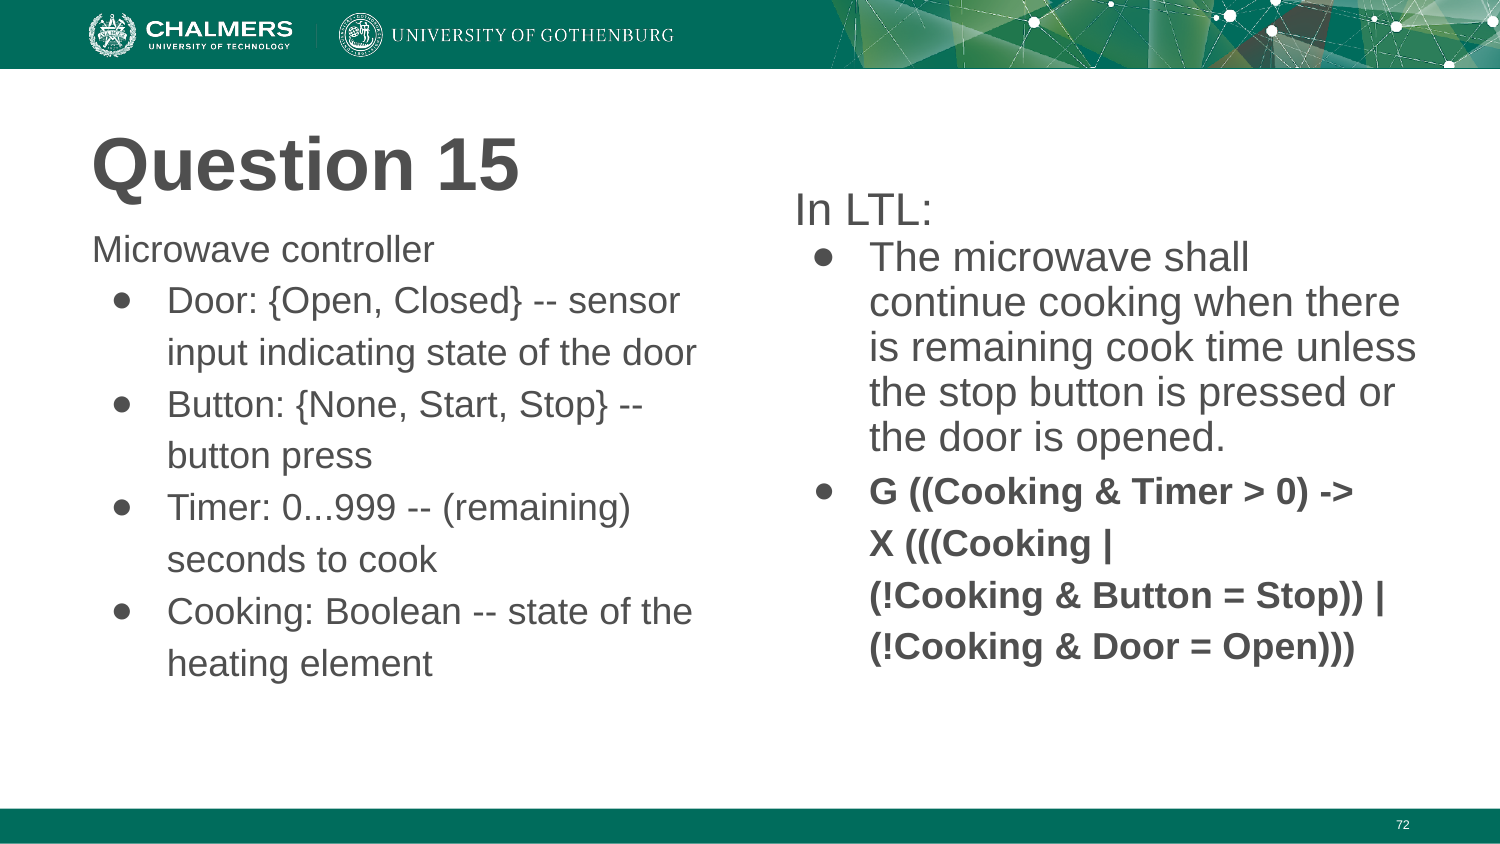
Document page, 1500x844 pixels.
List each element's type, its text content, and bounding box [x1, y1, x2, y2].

picture [759, 0, 1500, 68]
picture [64, 0, 696, 85]
slide_number ‹#› [1074, 809, 1425, 844]
list In LTL: The microwave shall continue cooking when there is remaining cook time unless the stop button is pressed or the door is opened. G ((Cooking & Timer > 0) -> X (((Cooking | (!Cooking & Button = Stop)) | (!Cooking & Door = Open))) [779, 141, 1435, 753]
title Question 15 [76, 100, 1425, 211]
list Microwave controller Door: {Open, Closed} -- sensor input indicating state of the door Button: {None, Start, Stop} -- button press Timer: 0...999 -- (remaining) seconds to cook Cooking: Boolean -- state of the heating element [76, 210, 763, 782]
